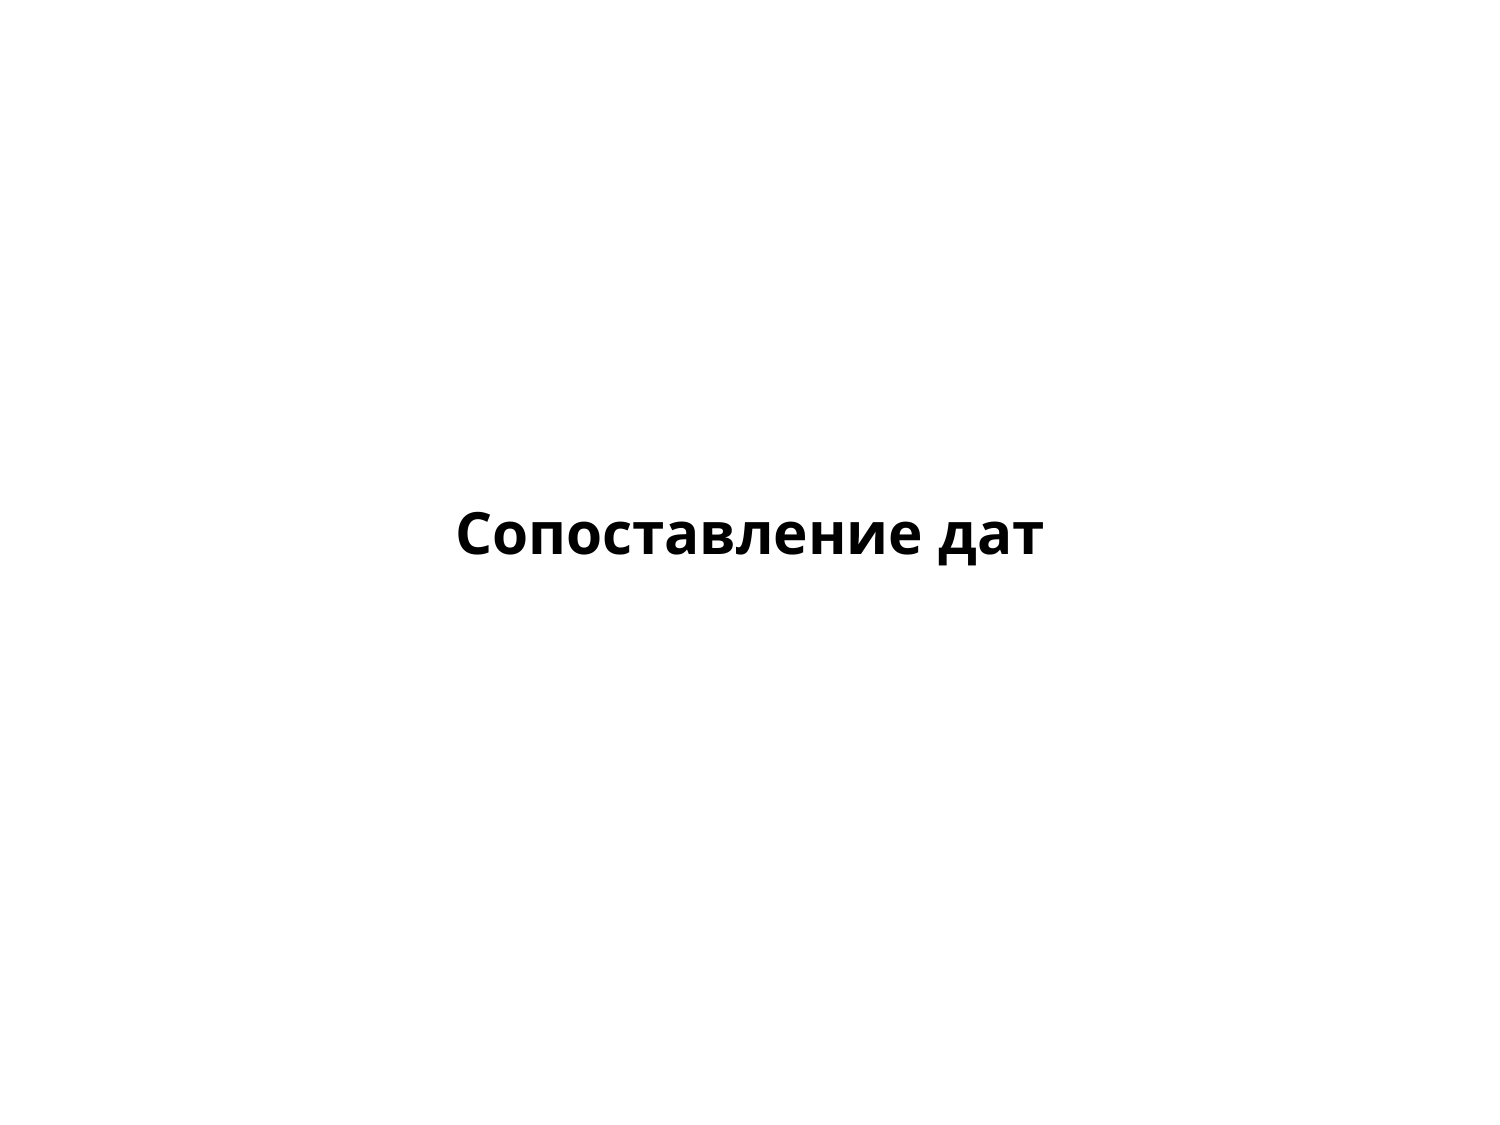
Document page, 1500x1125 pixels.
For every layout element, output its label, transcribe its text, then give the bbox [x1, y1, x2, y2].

text_box Сопоставление дат [17, 488, 1483, 574]
